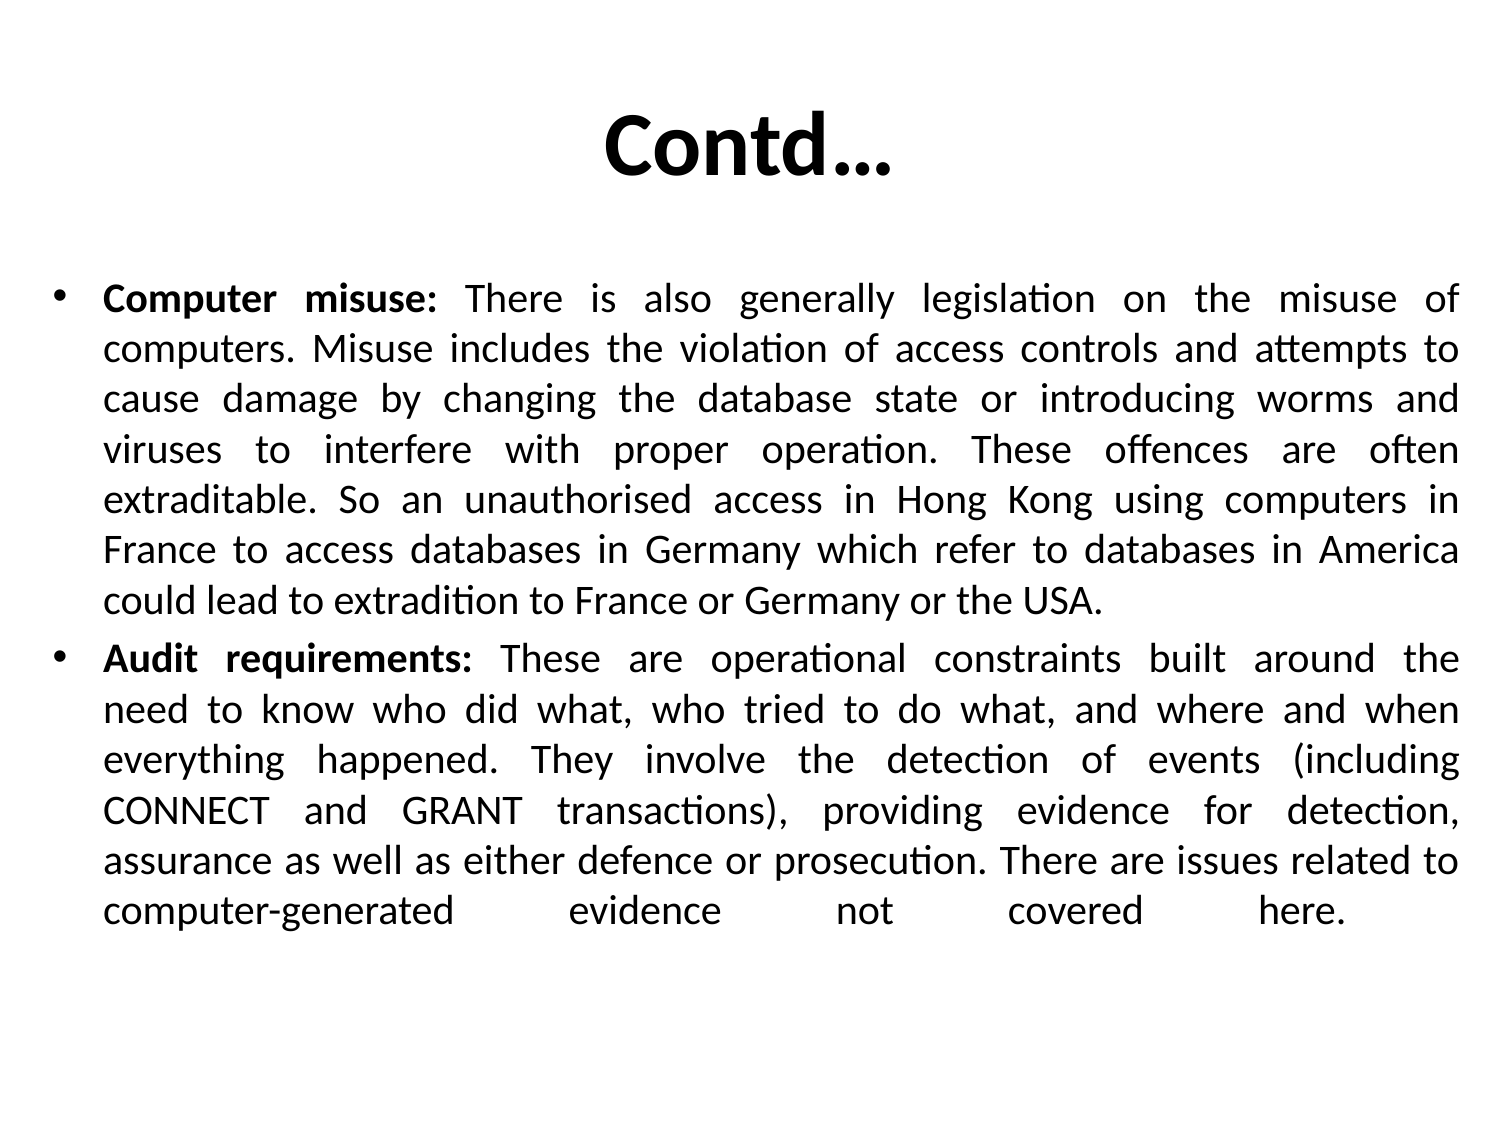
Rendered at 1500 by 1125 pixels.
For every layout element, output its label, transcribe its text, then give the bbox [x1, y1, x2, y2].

title Contd… [75, 45, 1425, 233]
list Computer misuse: There is also generally legislation on the misuse of computers. Misuse includes the violation of access controls and attempts to cause damage by changing the database state or introducing worms and viruses to interfere with proper operation. These oﬀences are often extraditable. So an unauthorised access in Hong Kong using computers in France to access databases in Germany which refer to databases in America could lead to extradition to France or Germany or the USA. Audit requirements: These are operational constraints built around the need to know who did what, who tried to do what, and where and when everything happened. They involve the detection of events (including CONNECT and GRANT transactions), providing evidence for detection, assurance as well as either defence or prosecution. There are issues related to computer-generated evidence not covered here. [37, 262, 1475, 1005]
